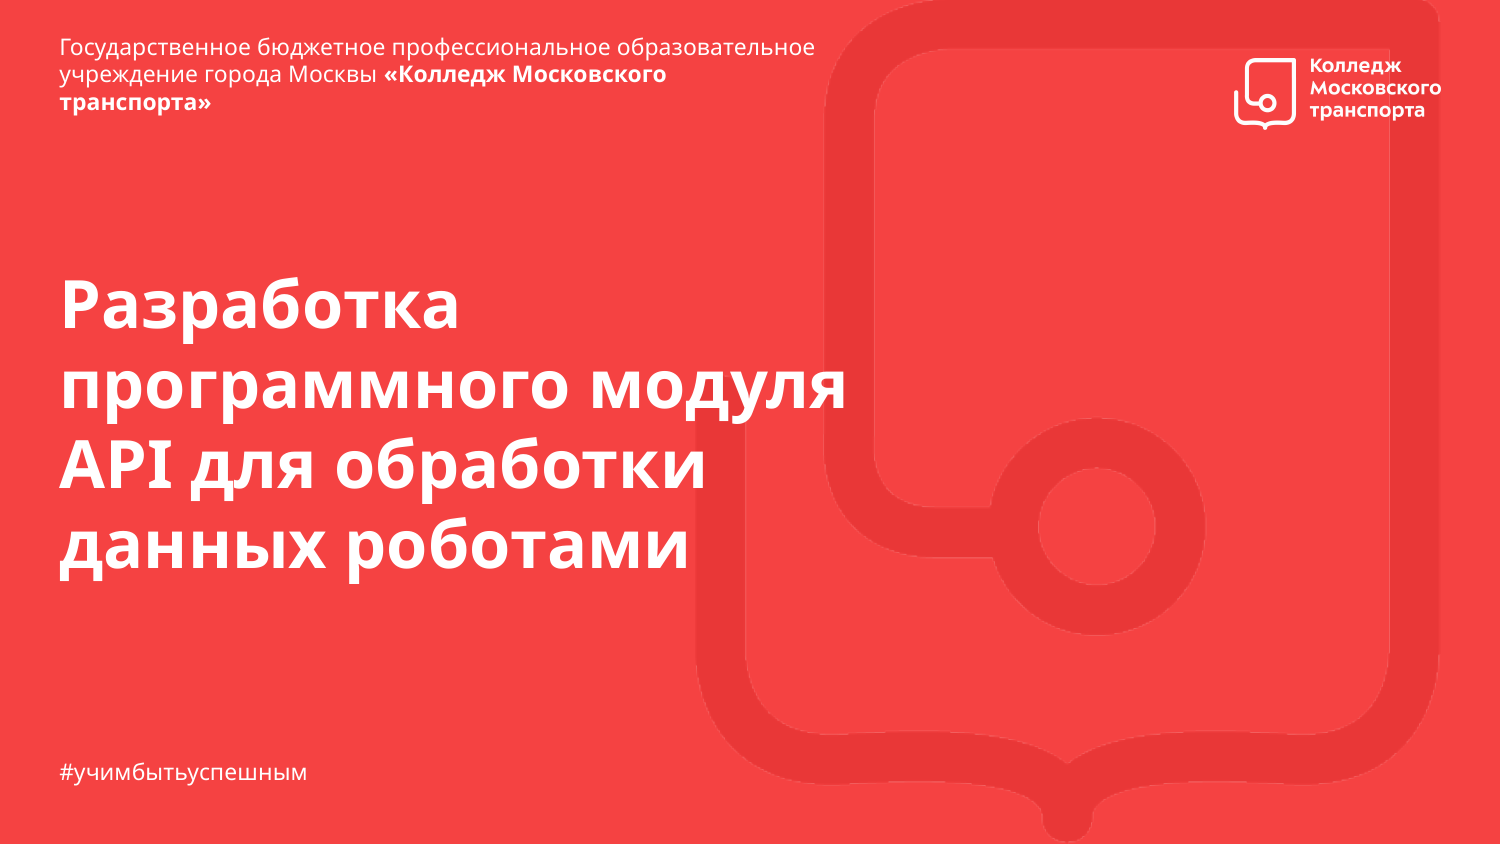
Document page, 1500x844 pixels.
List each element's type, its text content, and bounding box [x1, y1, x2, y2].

text_box #учимбытьуспешным [59, 756, 387, 785]
text_box Разработка программного модуля API для обработки данных роботами [59, 143, 690, 701]
text_box Государственное бюджетное профессиональное образовательное учреждение города Москвы «Колледж Московского транспорта» [59, 32, 690, 115]
picture [695, 0, 1441, 844]
